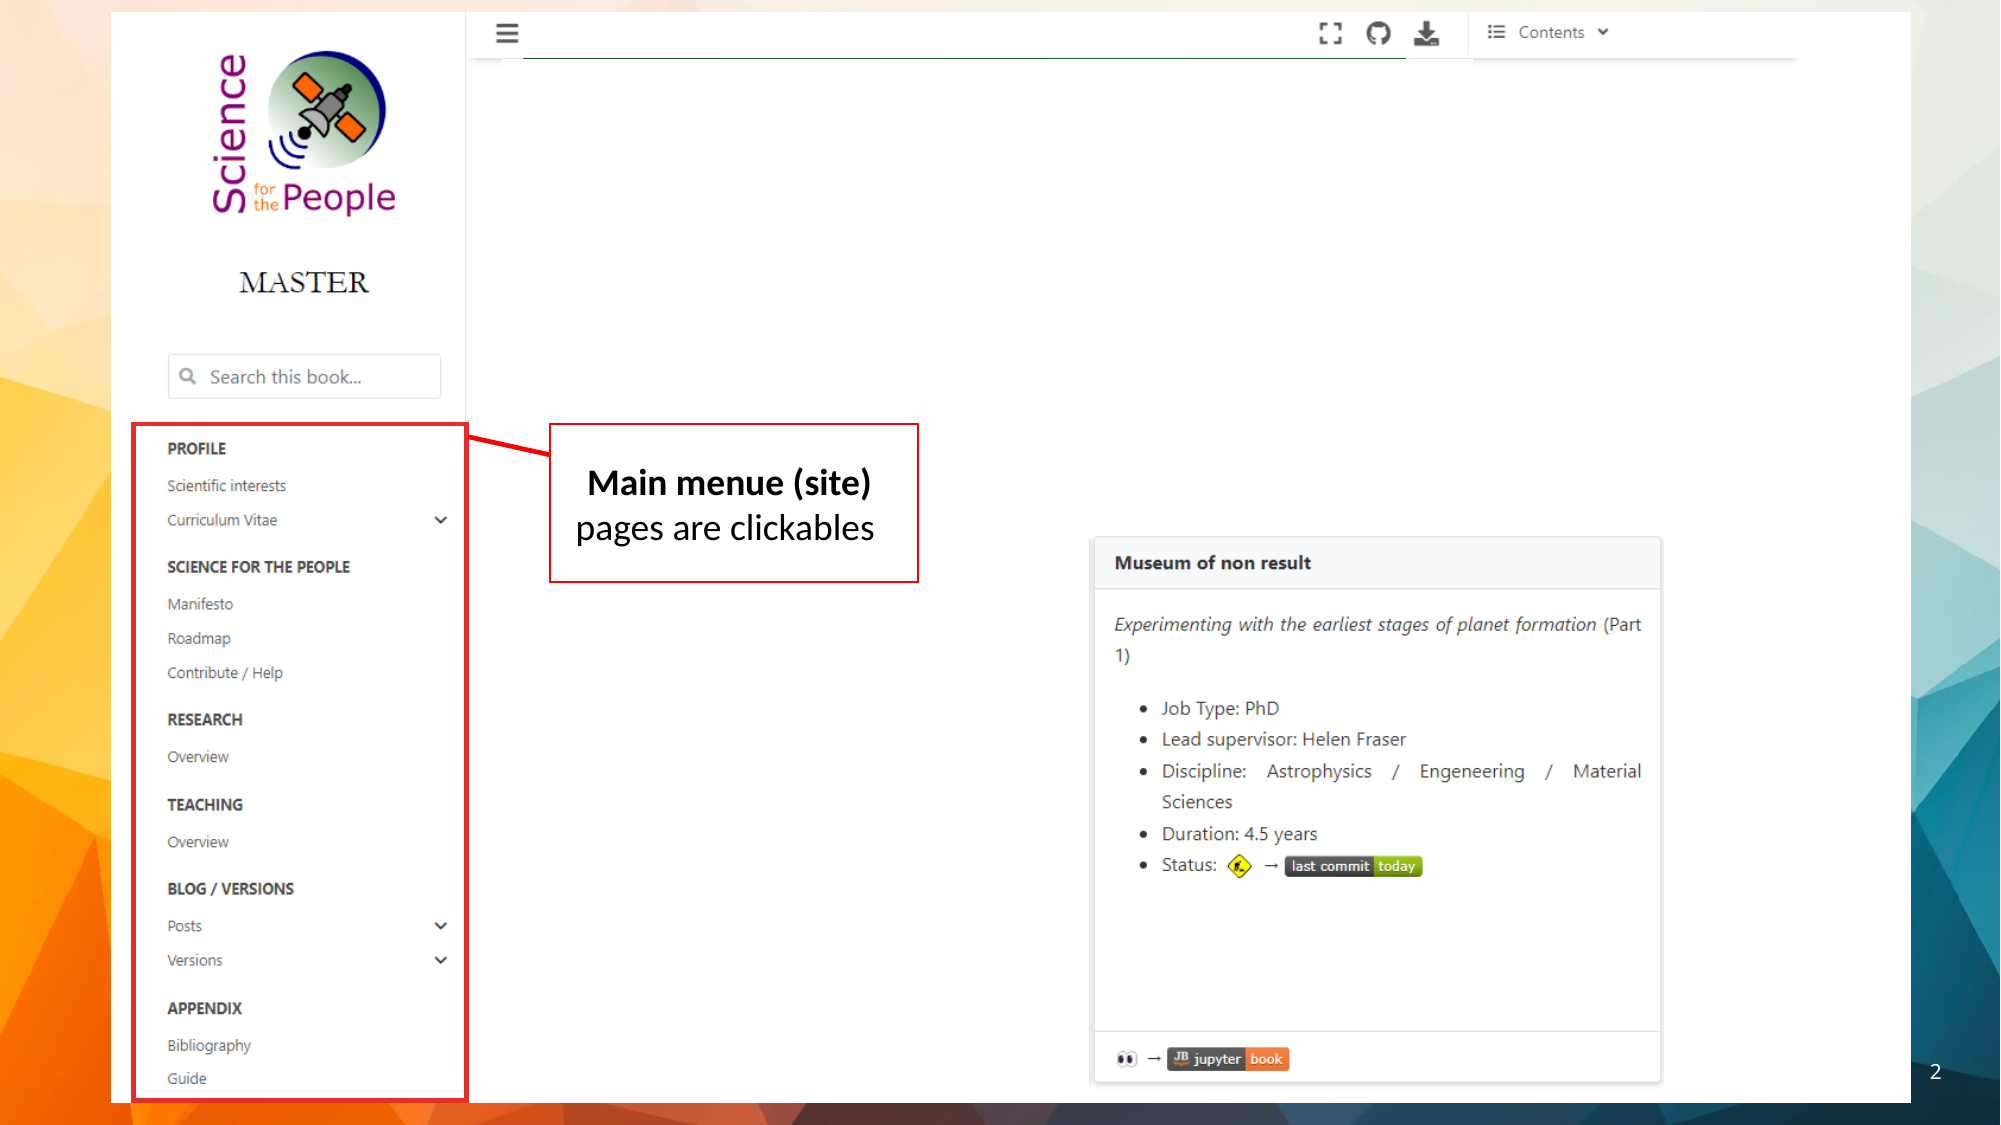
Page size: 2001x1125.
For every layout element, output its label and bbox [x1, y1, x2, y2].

picture [0, 0, 2000, 1125]
text_box [467, 436, 550, 455]
